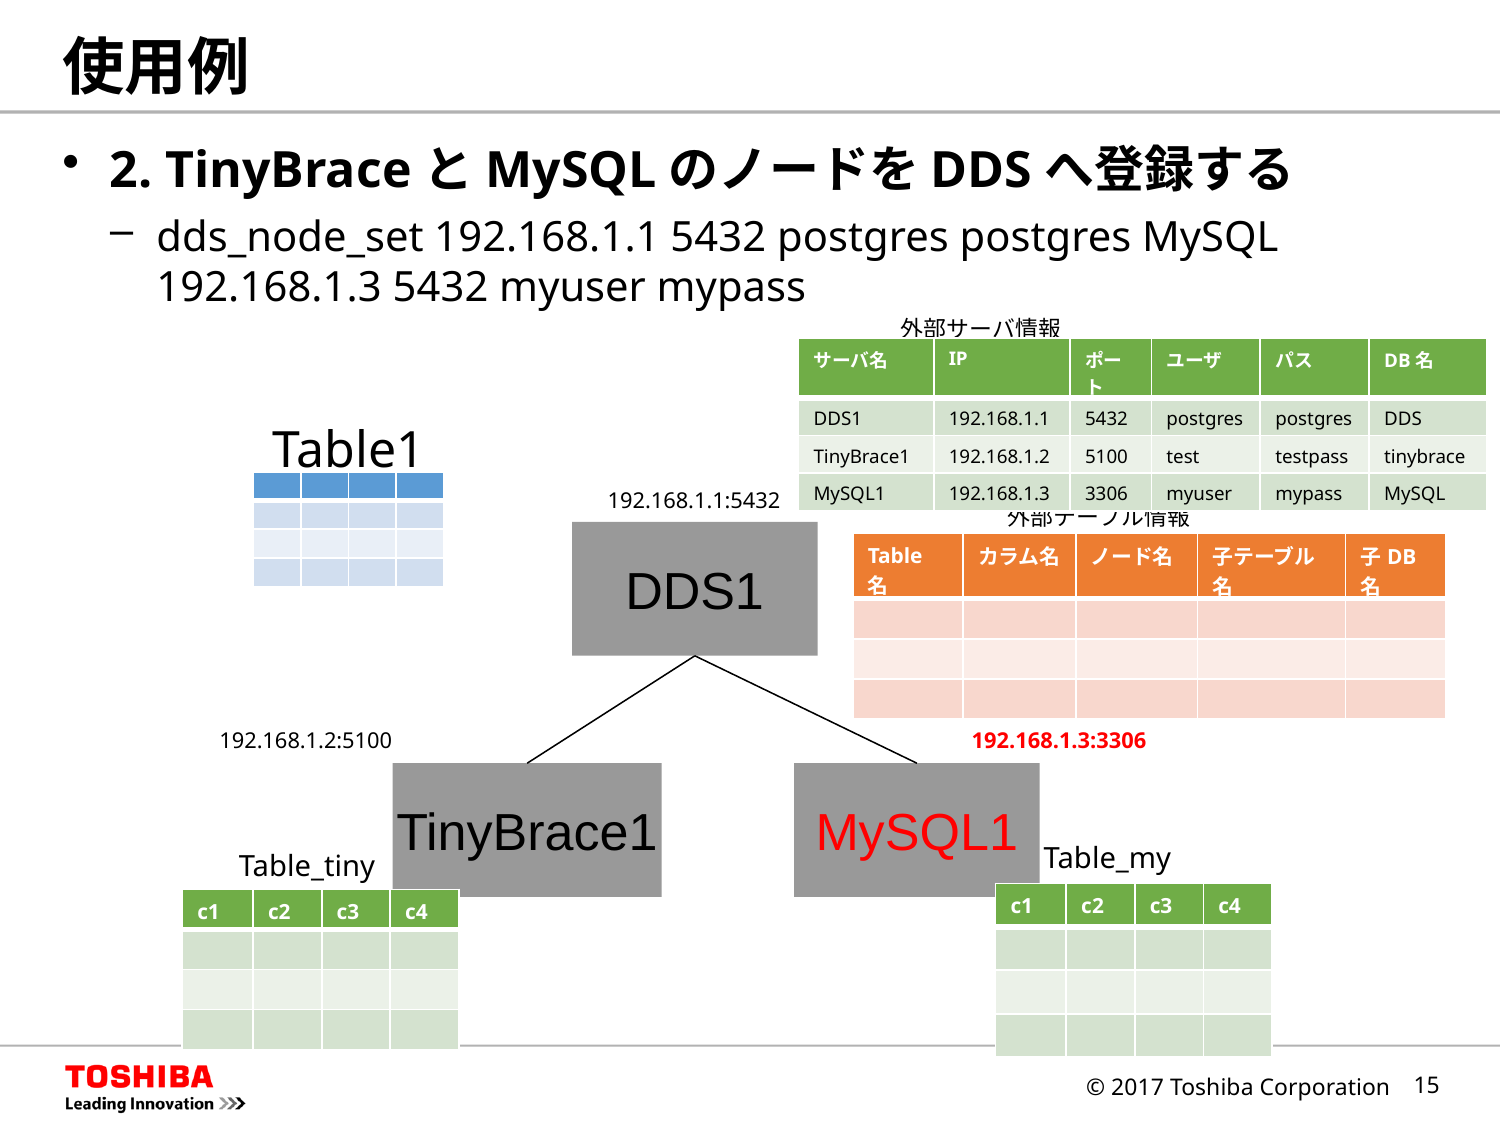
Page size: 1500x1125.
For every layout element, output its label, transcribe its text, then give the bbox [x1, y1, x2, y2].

table_cell 192.168.1.2 [935, 436, 1069, 472]
table_cell [1204, 1015, 1271, 1056]
table_cell [323, 970, 389, 1009]
table_cell [349, 559, 395, 586]
table_header [254, 473, 300, 498]
table_header ノード名 [1077, 538, 1197, 596]
table_header c3 [1136, 884, 1203, 924]
table_cell [183, 1010, 252, 1049]
table_header Table名 [854, 534, 962, 596]
table_cell [1067, 971, 1134, 1013]
table_cell 3306 [1071, 474, 1151, 510]
table_cell [391, 932, 458, 969]
table_cell [302, 530, 348, 557]
table_header 子テーブル名 [1198, 534, 1345, 596]
table_header c4 [391, 890, 458, 927]
table_cell [1346, 640, 1445, 678]
table_cell [1067, 930, 1134, 969]
table_cell [397, 503, 443, 528]
table_cell [254, 970, 321, 1009]
text_box 192.168.1.3:3306 [956, 720, 1162, 760]
table_cell [183, 970, 252, 1009]
table_cell tinybrace [1370, 436, 1486, 472]
table_cell [254, 503, 300, 528]
table_cell [996, 930, 1065, 969]
table_cell [391, 970, 458, 1009]
text_box 外部サーバ情報 [886, 307, 1077, 337]
text_box 192.168.1.1:5432 [592, 479, 796, 521]
table_cell MySQL1 [799, 474, 933, 510]
table_cell 192.168.1.3 [935, 474, 1069, 510]
table_header c4 [1204, 884, 1271, 924]
table_header [349, 485, 395, 498]
table_cell [397, 559, 443, 586]
table_header c2 [1067, 884, 1134, 924]
table_cell postgres [1261, 401, 1368, 435]
table_cell [349, 530, 395, 557]
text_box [526, 655, 693, 764]
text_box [694, 655, 918, 764]
table_cell [302, 503, 348, 528]
table_cell [254, 559, 300, 586]
table_cell [302, 559, 348, 586]
table_cell [964, 680, 1075, 718]
picture [54, 1054, 256, 1120]
table_cell [1136, 1015, 1203, 1056]
text_box 192.168.1.2:5100 [204, 719, 408, 760]
table_header IP [935, 339, 1069, 395]
table_cell [1077, 680, 1197, 718]
table_header [397, 473, 443, 498]
table_header [302, 485, 348, 498]
table_cell [254, 932, 321, 969]
table_cell test [1152, 436, 1259, 472]
text_box Table_tiny [224, 839, 391, 889]
table_cell [996, 1015, 1065, 1056]
table_cell 192.168.1.1 [935, 401, 1069, 435]
table_header c3 [323, 890, 389, 927]
table_cell 5432 [1071, 401, 1151, 435]
table_cell [1077, 601, 1197, 638]
table_cell [1346, 601, 1445, 638]
table_cell [1136, 930, 1203, 969]
title 使用例 [62, 0, 1436, 102]
text_box MySQL1 [794, 763, 1040, 897]
table_cell [323, 1010, 389, 1049]
table_cell myuser [1152, 474, 1259, 510]
table_header ユーザ [1152, 339, 1259, 395]
table_cell [923, 680, 962, 718]
table_cell [1077, 640, 1197, 678]
table_cell TinyBrace1 [799, 436, 933, 472]
table_header c1 [183, 890, 252, 927]
table_cell testpass [1261, 436, 1368, 472]
table_header サーバ名 [799, 339, 933, 395]
table_cell [1198, 601, 1345, 638]
table_header ポート [1071, 339, 1151, 395]
table_cell [1067, 1015, 1134, 1056]
text_box Table1 [258, 410, 441, 485]
table_cell [964, 640, 1075, 678]
text_box Table_my [1028, 832, 1187, 882]
table_cell [254, 1010, 321, 1049]
table_cell MySQL [1370, 474, 1486, 510]
text_box DDS1 [572, 521, 818, 654]
table_cell 5100 [1071, 436, 1151, 472]
text_box 外部テーブル情報 [993, 512, 1206, 538]
table_cell [854, 640, 962, 678]
table_header c1 [996, 884, 1065, 924]
table_cell [391, 1010, 458, 1049]
table_cell [854, 601, 962, 638]
table_cell [323, 932, 389, 969]
table_cell [397, 530, 443, 557]
table_cell [349, 503, 395, 528]
table_cell [1346, 680, 1445, 718]
table_cell DDS [1370, 401, 1486, 435]
table_cell [1136, 971, 1203, 1013]
table_cell postgres [1152, 401, 1259, 435]
table_header DB名 [1370, 339, 1486, 395]
text_box TinyBrace1 [392, 763, 662, 897]
table_cell [1198, 680, 1345, 718]
list 2. TinyBraceとMySQLのノードをDDSへ登録する dds_node_set 192.168.1.1 5432 postgres postgres MySQL 192.168.1.3 5432 myuser mypass [62, 137, 1436, 1035]
table_cell [964, 601, 1075, 638]
table_cell [1198, 640, 1345, 678]
table_cell mypass [1261, 474, 1368, 510]
table_cell [996, 971, 1065, 1013]
table_cell [1204, 930, 1271, 969]
table_header パス [1261, 339, 1368, 395]
table_header カラム名 [964, 534, 1075, 596]
table_cell [254, 530, 300, 557]
table_cell DDS1 [799, 401, 933, 435]
table_header c2 [254, 890, 321, 927]
table_cell [1204, 971, 1271, 1013]
table_cell [183, 932, 252, 969]
table_header 子DB名 [1346, 534, 1445, 596]
